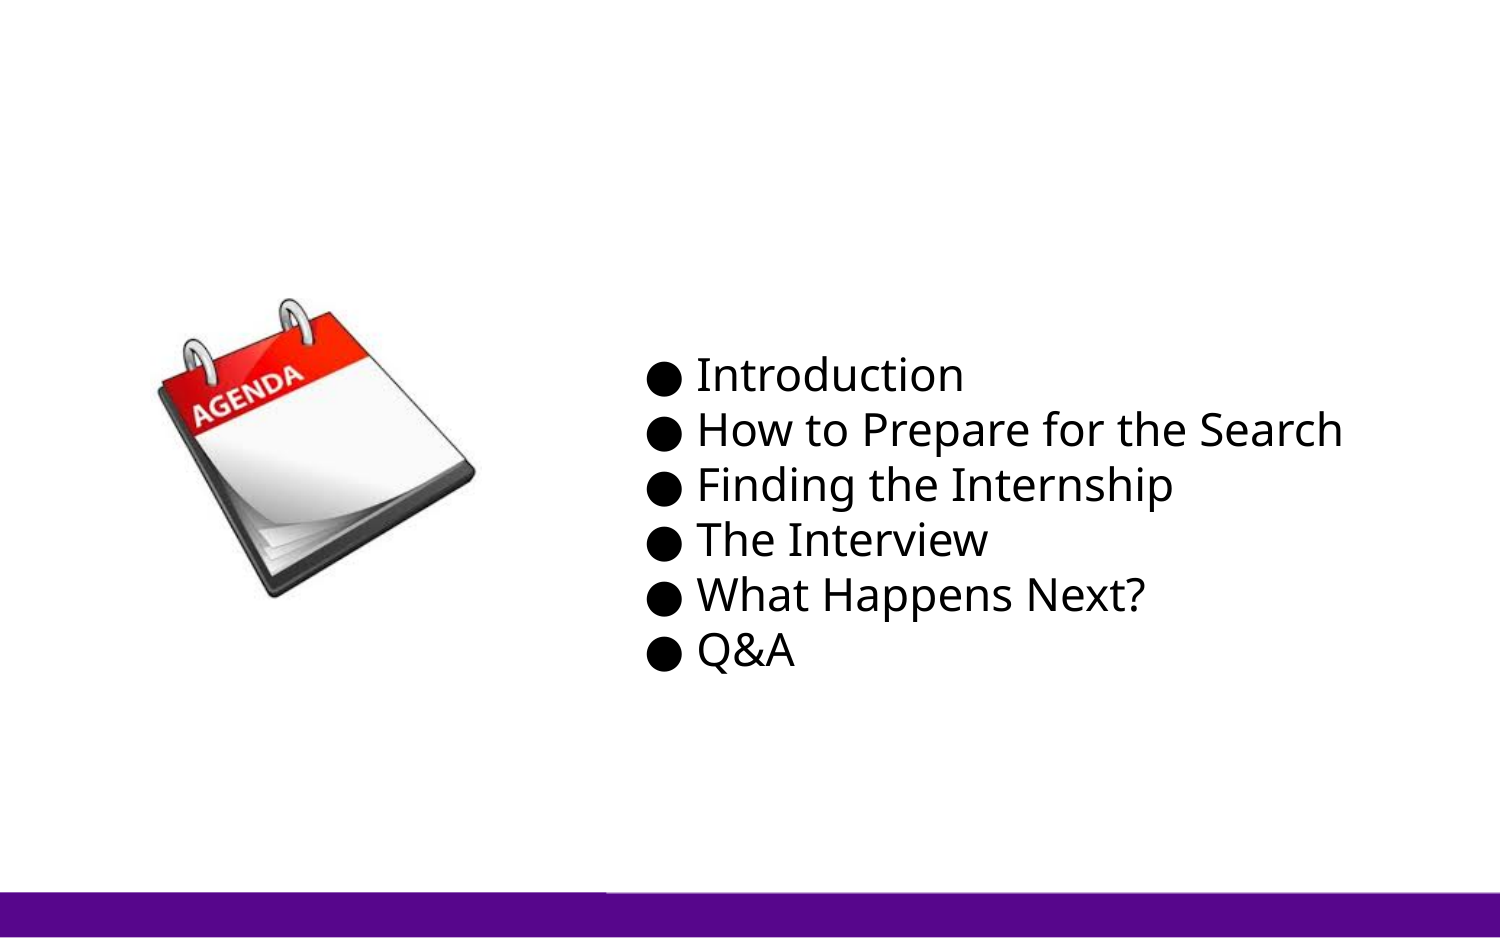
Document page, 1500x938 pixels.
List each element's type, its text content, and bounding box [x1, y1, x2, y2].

list Introduction How to Prepare for the Search Finding the Internship The Interview What Happens Next? Q&A [606, 0, 1500, 894]
picture [150, 287, 483, 607]
